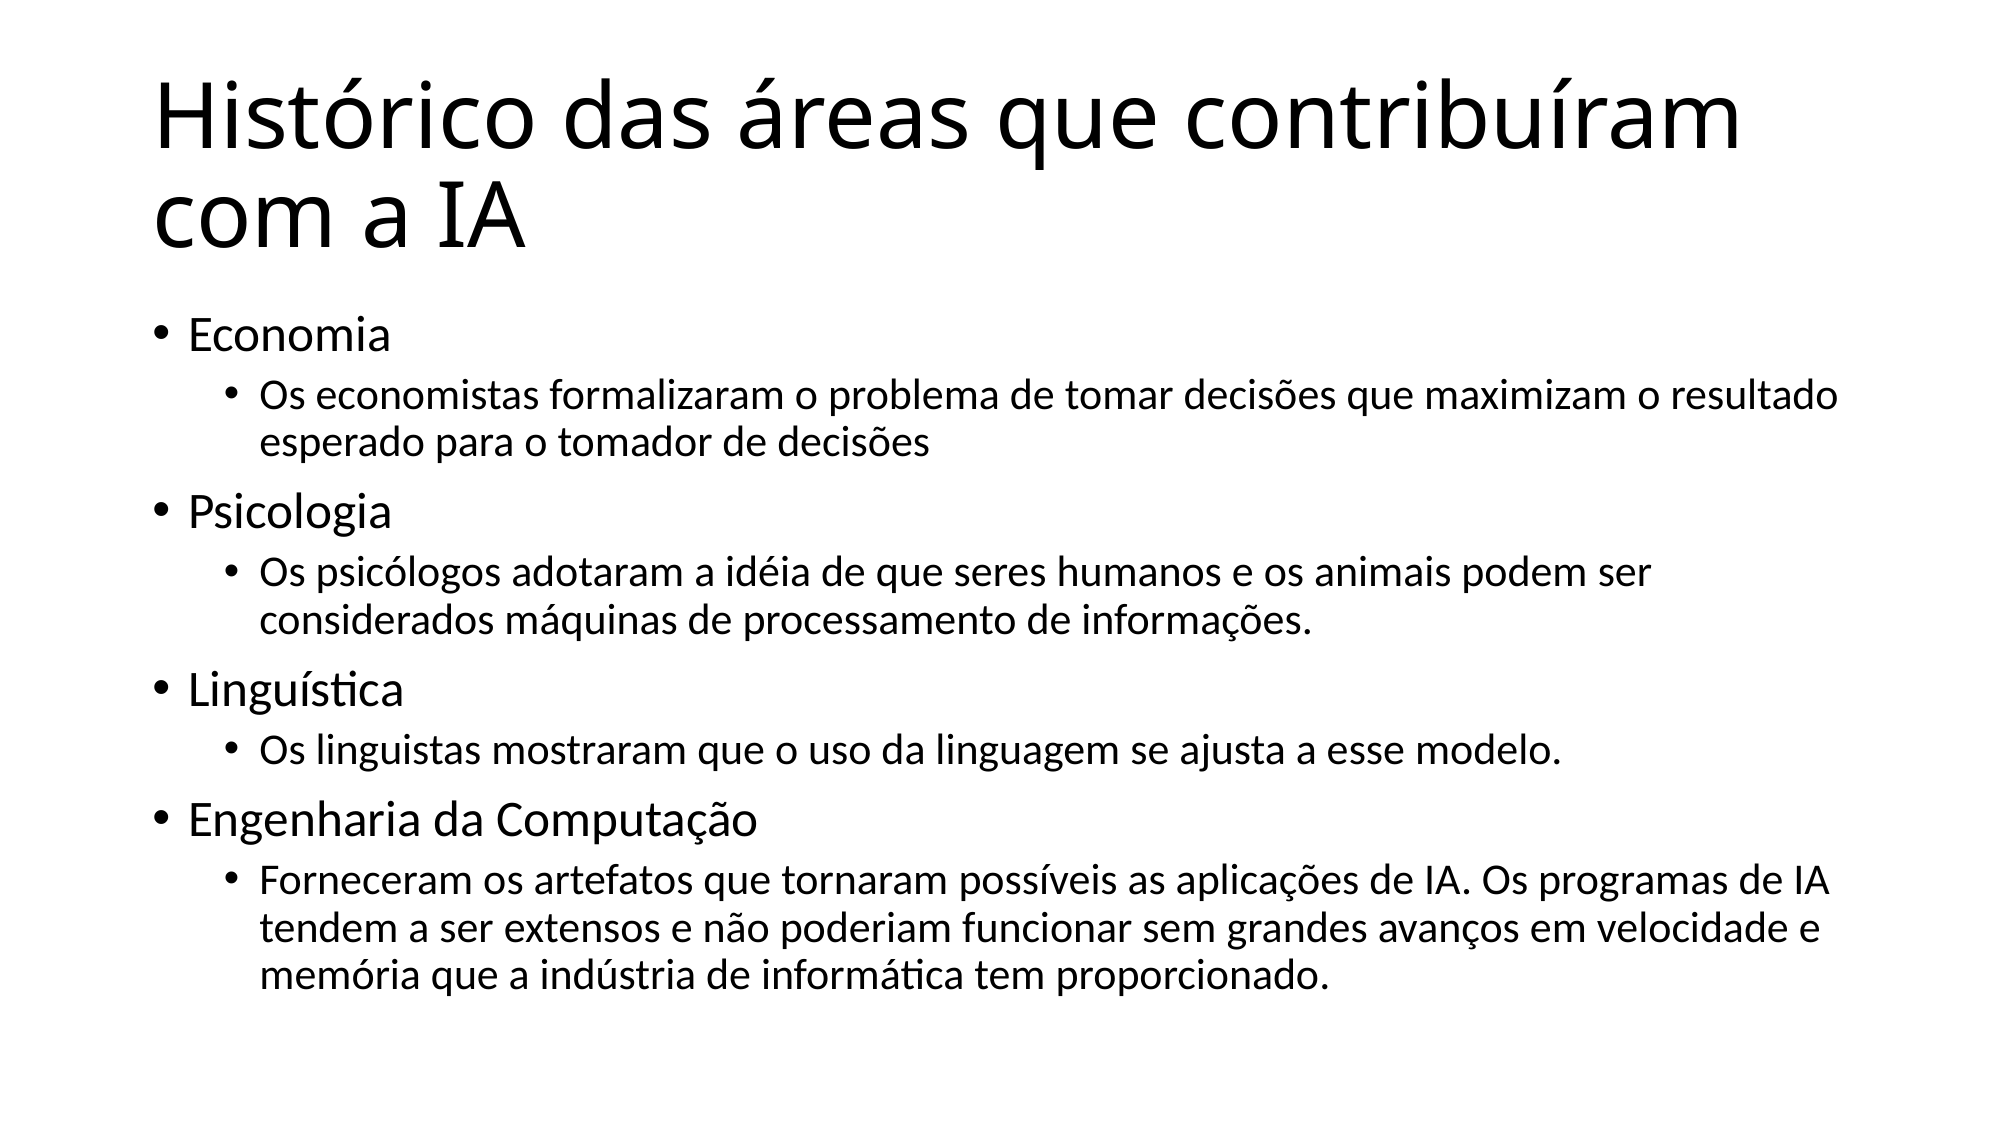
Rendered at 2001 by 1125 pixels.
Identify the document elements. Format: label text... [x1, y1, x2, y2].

title Histórico das áreas que contribuíram com a IA [137, 59, 1863, 278]
list Economia Os economistas formalizaram o problema de tomar decisões que maximizam o resultado esperado para o tomador de decisões Psicologia Os psicólogos adotaram a idéia de que seres humanos e os animais podem ser considerados máquinas de processamento de informações. Linguística Os linguistas mostraram que o uso da linguagem se ajusta a esse modelo. Engenharia da Computação Forneceram os artefatos que tornaram possíveis as aplicações de IA. Os programas de IA tendem a ser extensos e não poderiam funcionar sem grandes avanços em velocidade e memória que a indústria de informática tem proporcionado. [137, 299, 1863, 1014]
